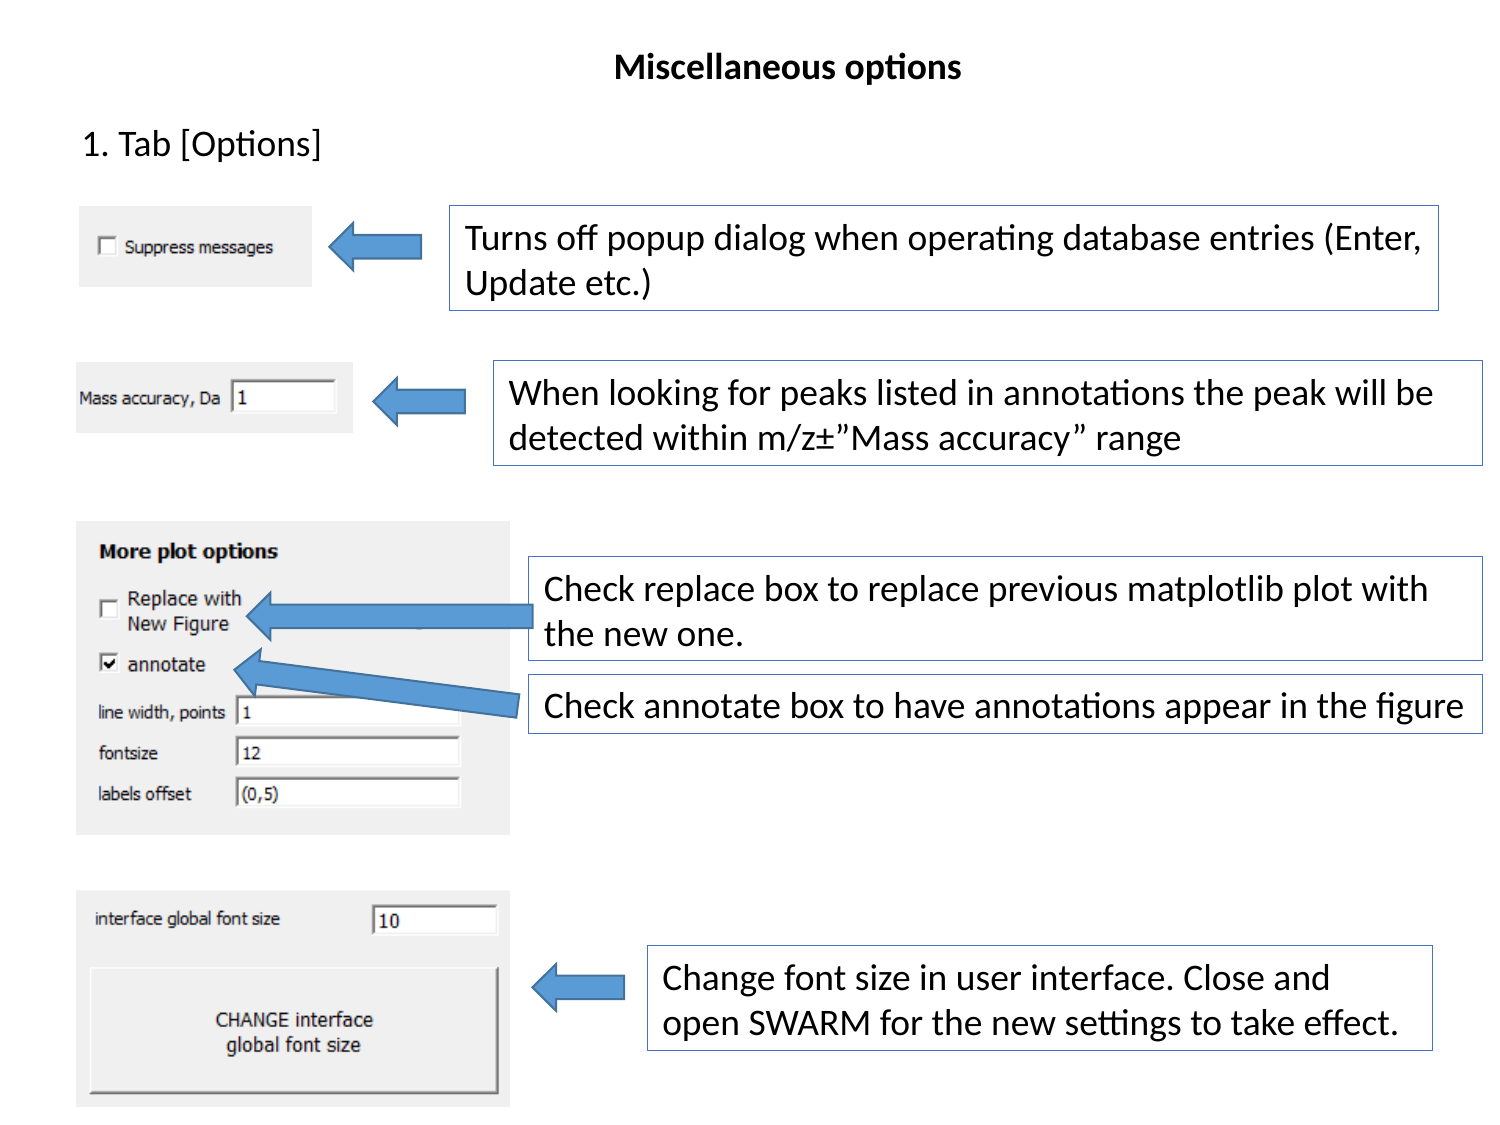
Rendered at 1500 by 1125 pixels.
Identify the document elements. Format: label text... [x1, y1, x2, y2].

text_box [371, 375, 466, 428]
picture [76, 889, 510, 1107]
picture [76, 521, 510, 835]
text_box Turns off popup dialog when operating database entries (Enter, Update etc.) [449, 205, 1439, 311]
text_box [327, 220, 423, 273]
text_box Miscellaneous options [598, 34, 978, 95]
text_box Check annotate box to have annotations appear in the figure [528, 674, 1483, 734]
picture [76, 362, 353, 433]
text_box [531, 961, 626, 1014]
text_box [510, 692, 521, 719]
text_box Change font size in user interface. Close and open SWARM for the new settings to take effect. [647, 945, 1433, 1051]
text_box When looking for peaks listed in annotations the peak will be detected within m/z±”Mass accuracy” range [493, 360, 1483, 466]
picture [79, 206, 312, 287]
text_box [510, 603, 534, 630]
text_box 1. Tab [Options] [66, 111, 1385, 172]
text_box Check replace box to replace previous matplotlib plot with the new one. [528, 556, 1483, 661]
